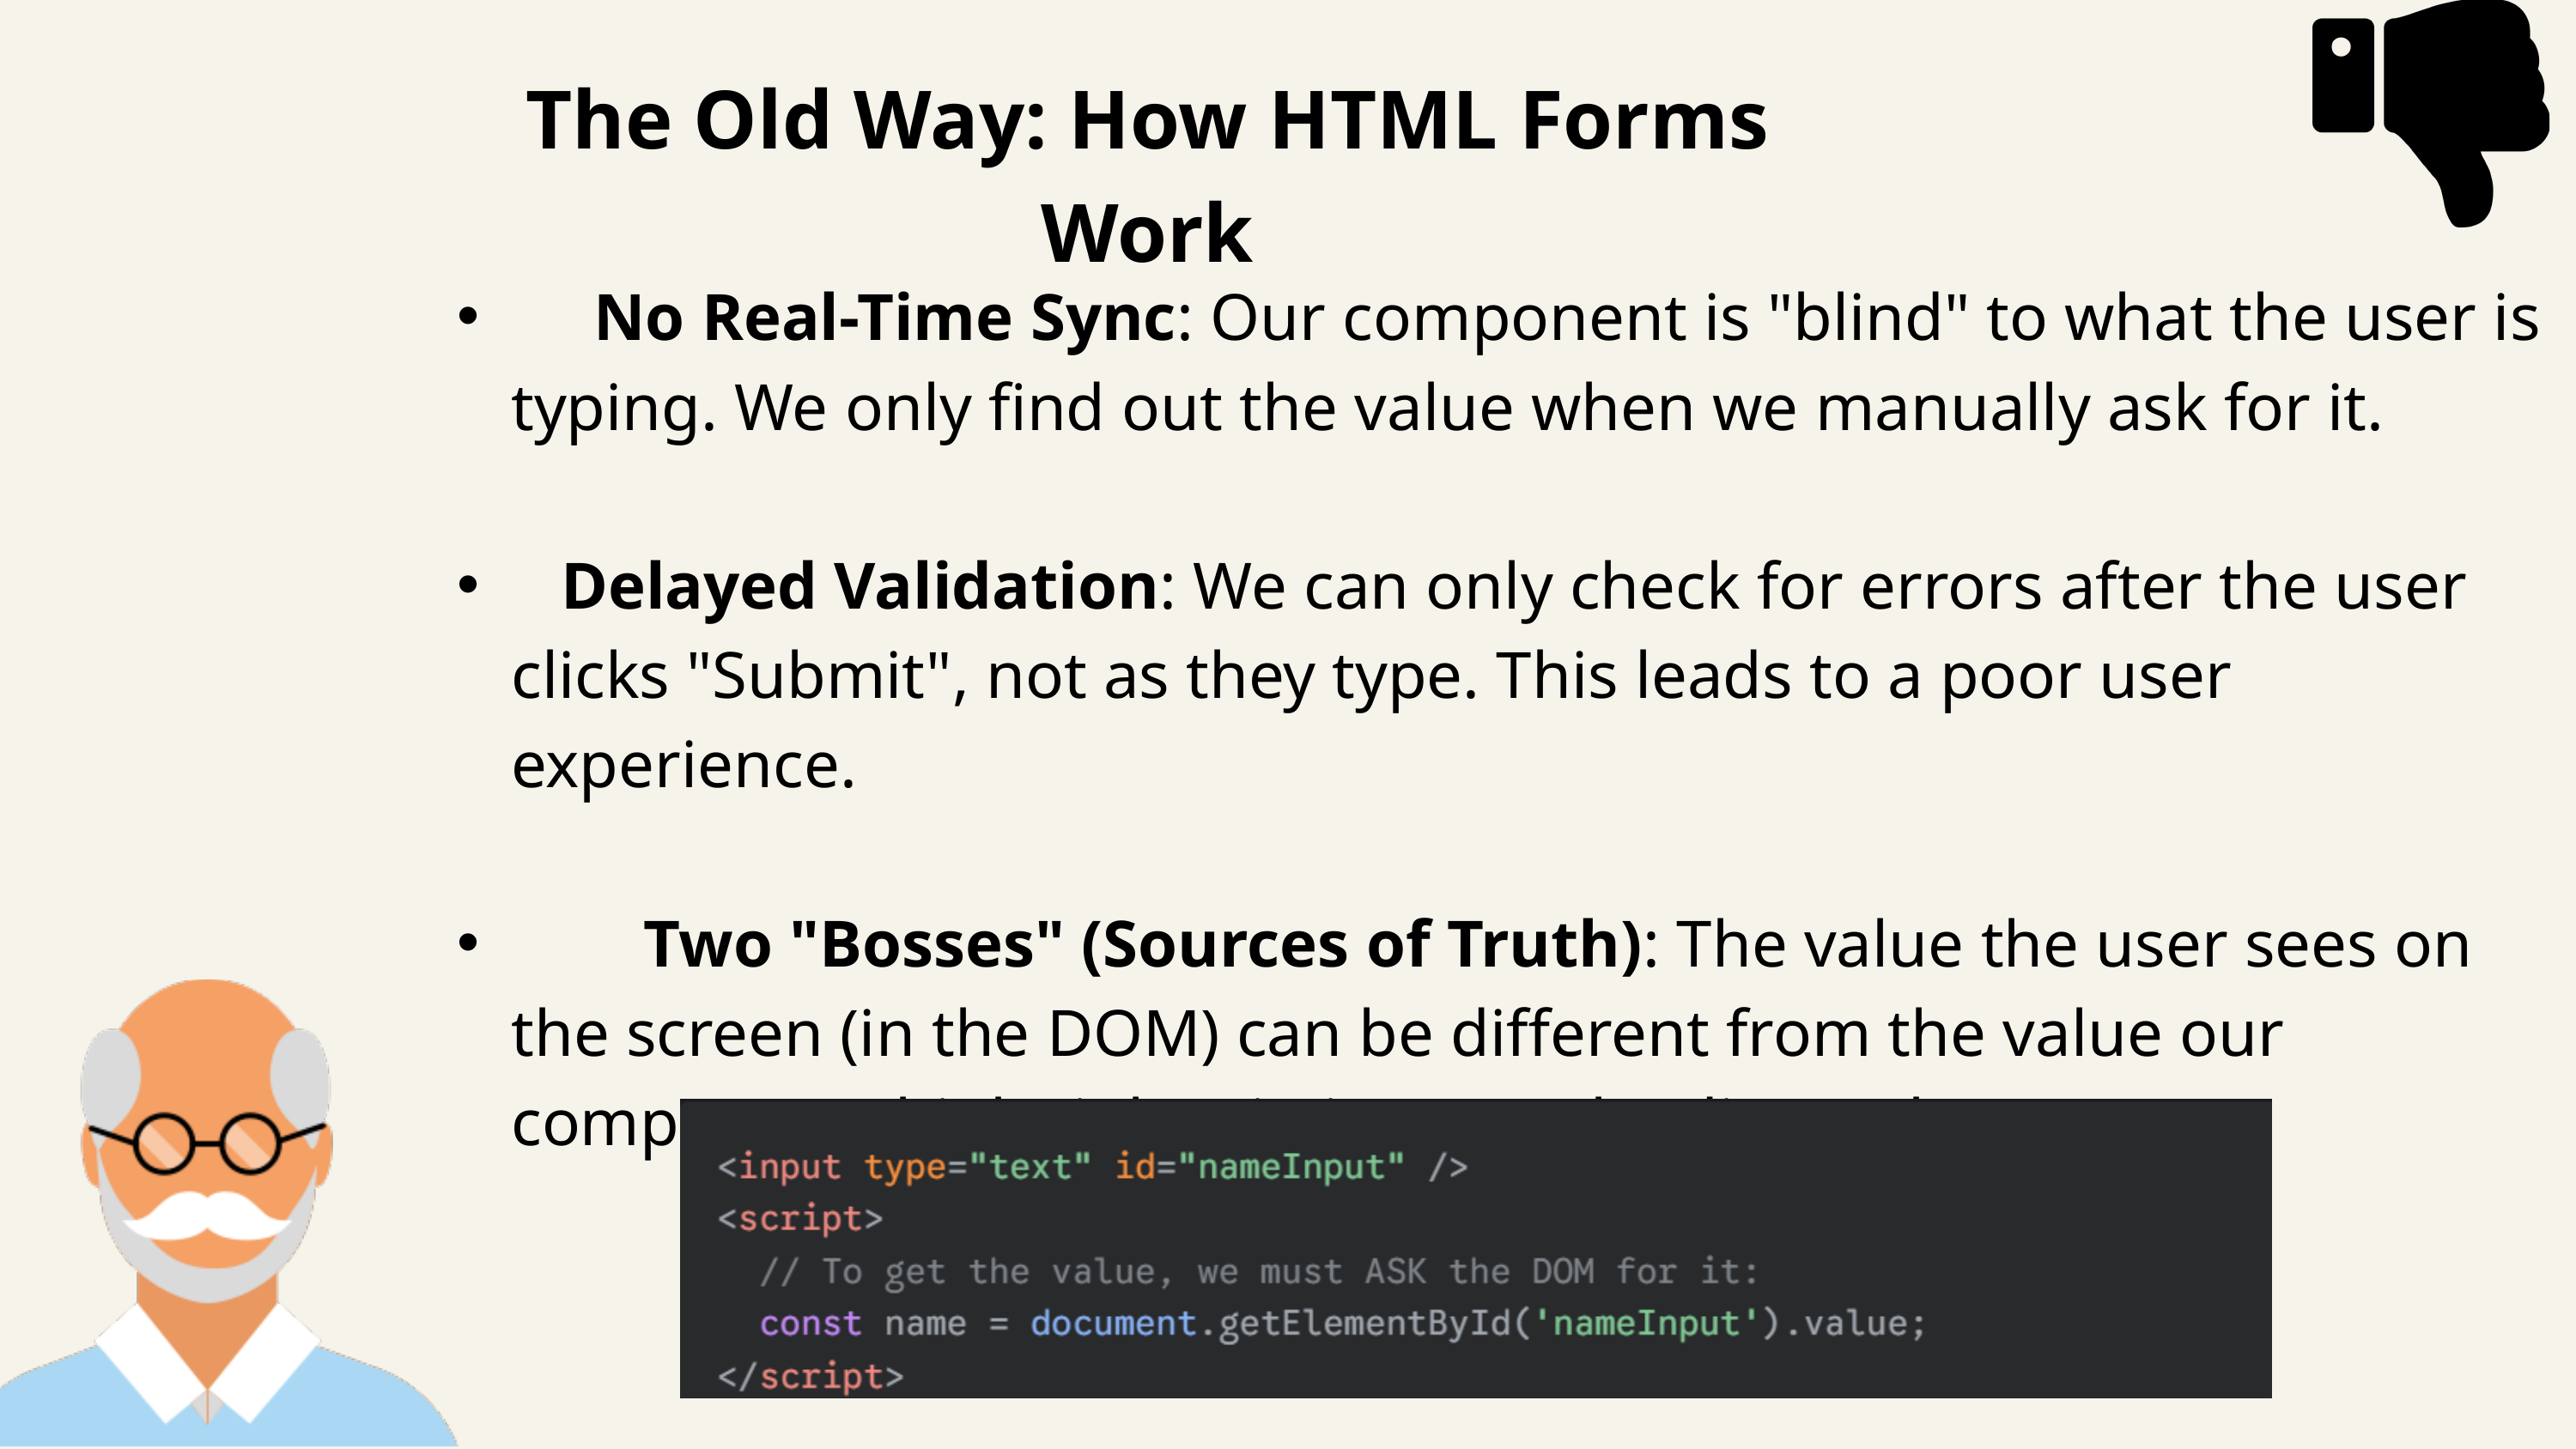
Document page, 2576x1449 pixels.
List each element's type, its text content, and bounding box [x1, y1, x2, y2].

text_box [680, 1099, 2272, 1398]
text_box The Old Way: How HTML Forms Work [520, 52, 1775, 278]
text_box No Real-Time Sync: Our component is "blind" to what the user is typing. We only find out the value when we manually ask for it. Delayed Validation: We can only check for errors after the user clicks "Submit", not as they type. This leads to a poor user experience. Two "Bosses" (Sources of Truth): The value the user sees on the screen (in the DOM) can be different from the value our component thinks it has in its state, leading to bugs. [402, 264, 2550, 1248]
text_box [2312, 0, 2550, 227]
text_box [0, 979, 459, 1446]
